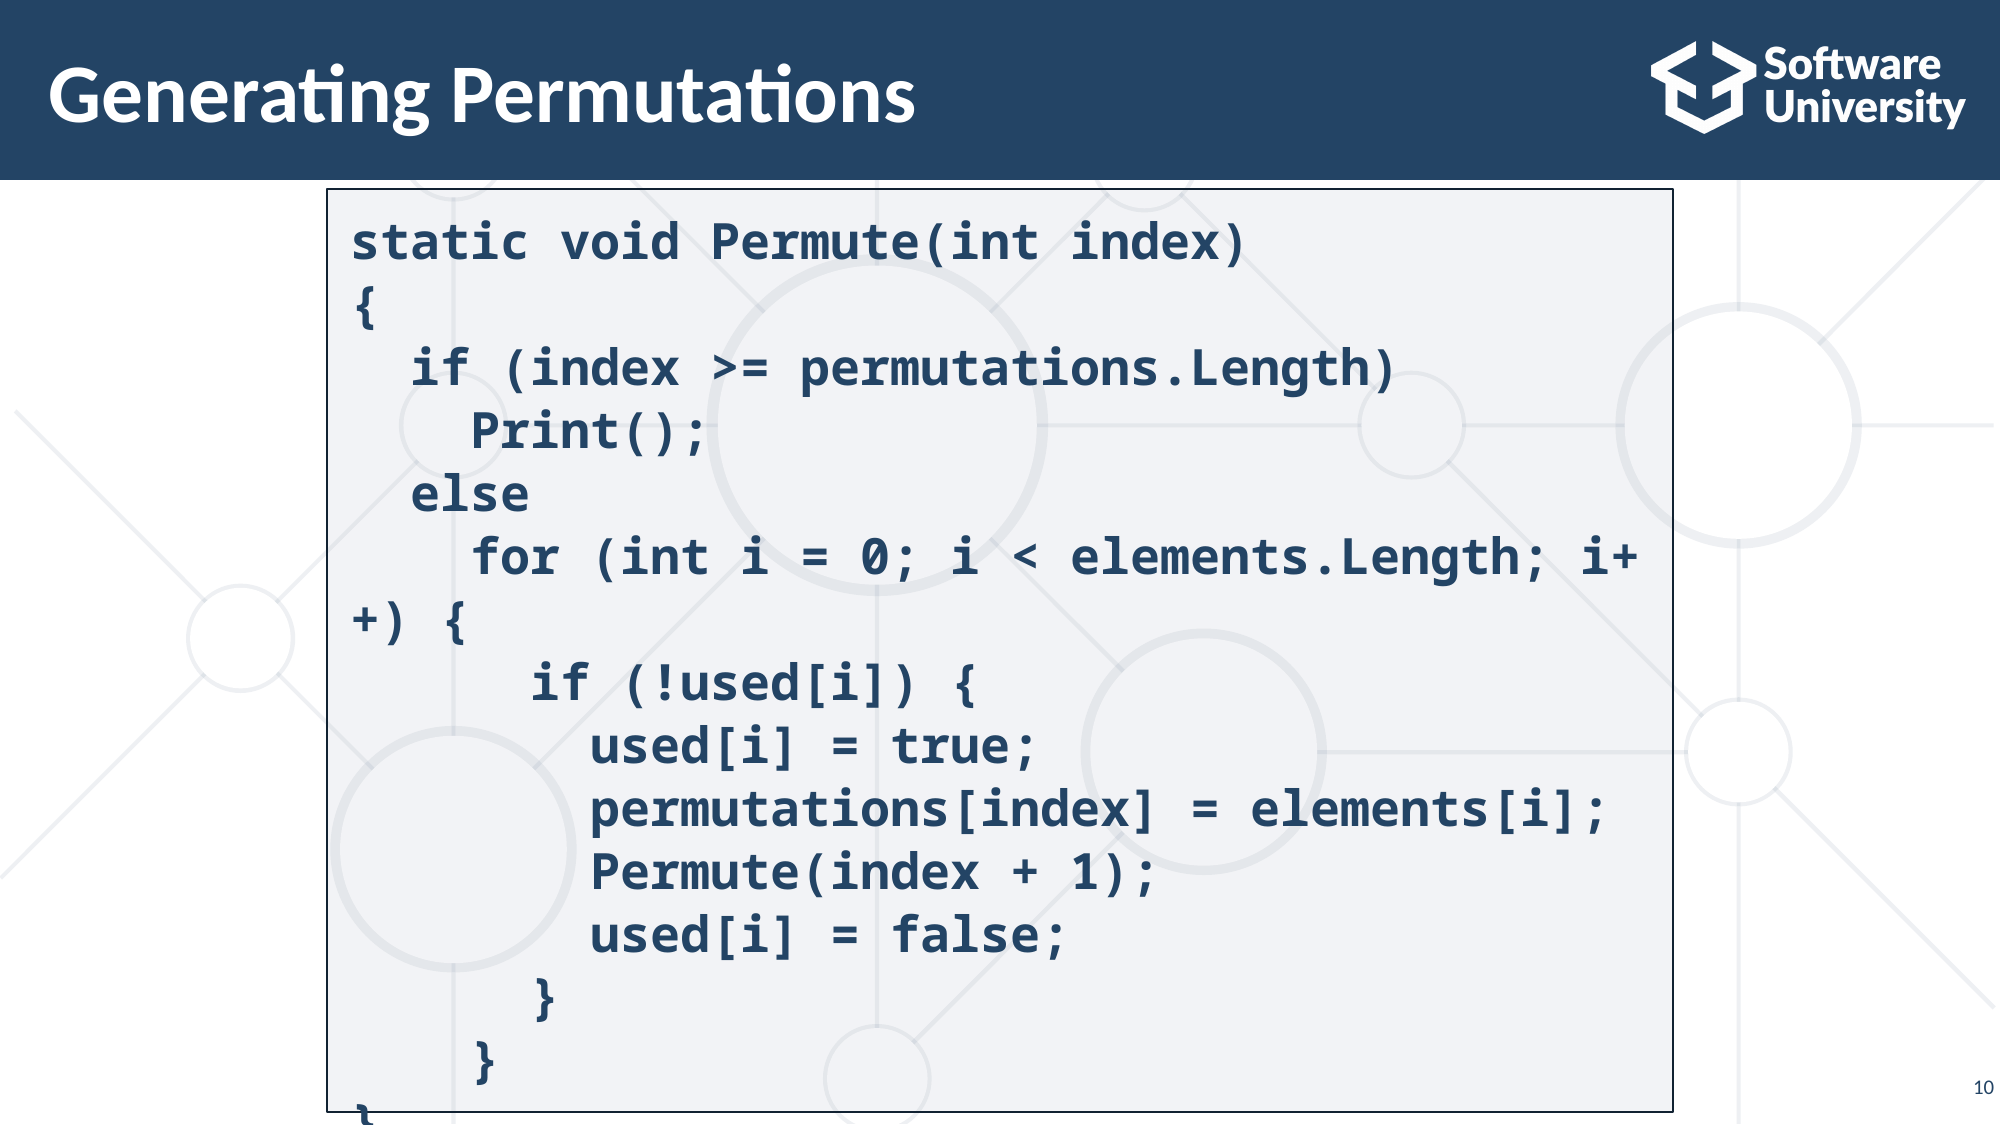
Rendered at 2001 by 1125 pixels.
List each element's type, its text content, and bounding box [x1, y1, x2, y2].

picture [1651, 41, 1966, 134]
list static void Permute(int index) { if (index >= permutations.Length) Print(); else for (int i = 0; i < elements.Length; i++) { if (!used[i]) { used[i] = true; permutations[index] = elements[i]; Permute(index + 1); used[i] = false; } } } [326, 188, 1674, 1113]
text_box [31, 6, 1603, 189]
slide_number 10 [1929, 1070, 2000, 1103]
